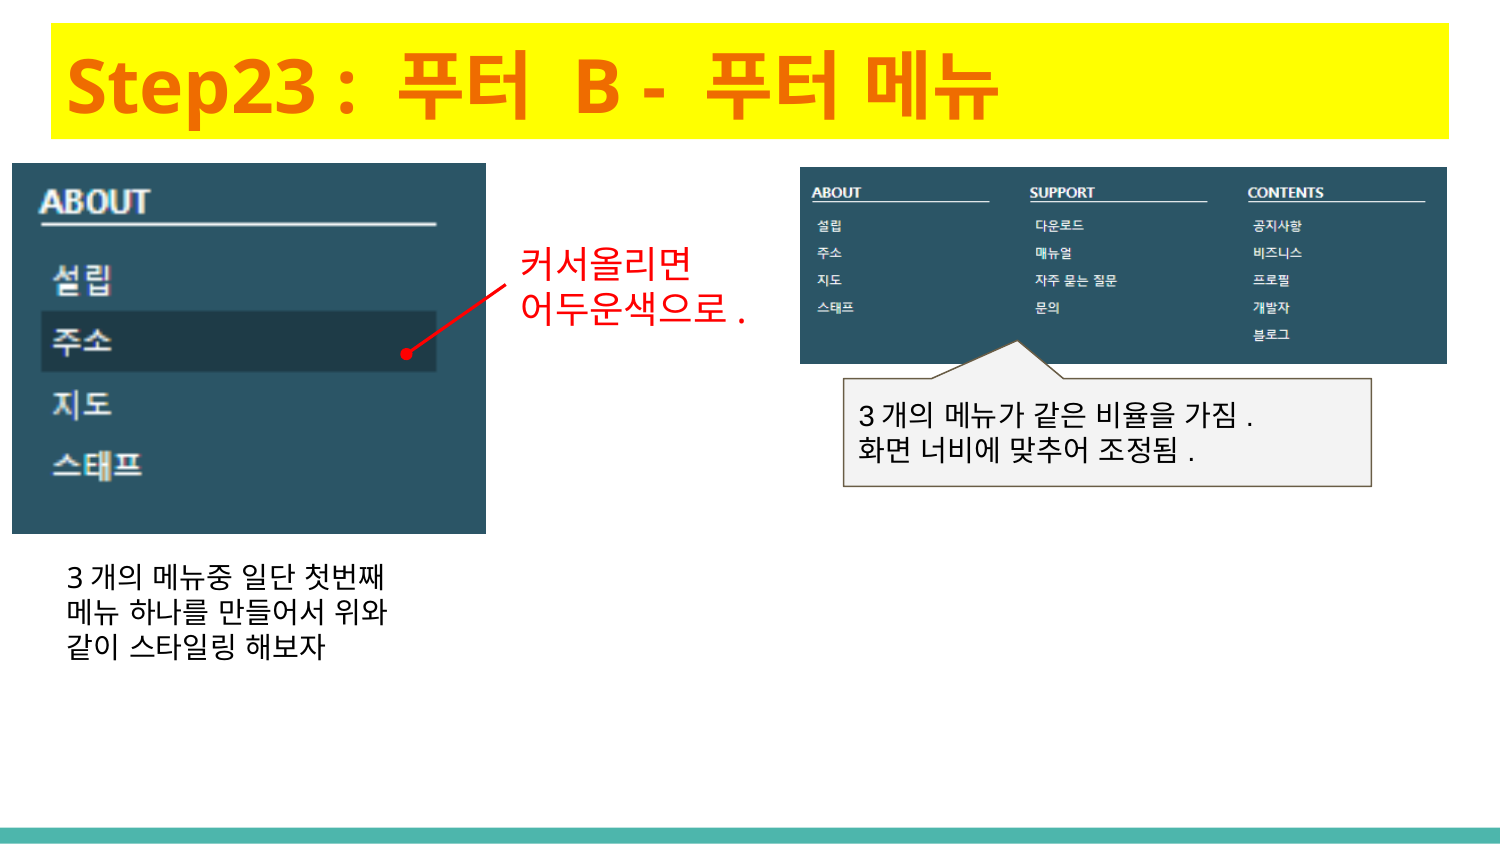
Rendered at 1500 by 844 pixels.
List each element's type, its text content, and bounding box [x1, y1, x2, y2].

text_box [406, 284, 506, 355]
text_box 3개의 메뉴중 일단 첫번째 메뉴 하나를 만들어서 위와 같이 스타일링 해보자 [51, 544, 448, 766]
title Step23 : 푸터 B - 푸터 메뉴 [51, 23, 1449, 140]
picture [800, 167, 1447, 364]
text_box 3개의 메뉴가 같은 비율을 가짐. 화면 너비에 맞추어 조정됨. [843, 372, 1372, 487]
picture [12, 163, 486, 535]
text_box 커서올리면 어두운색으로. [505, 226, 776, 343]
